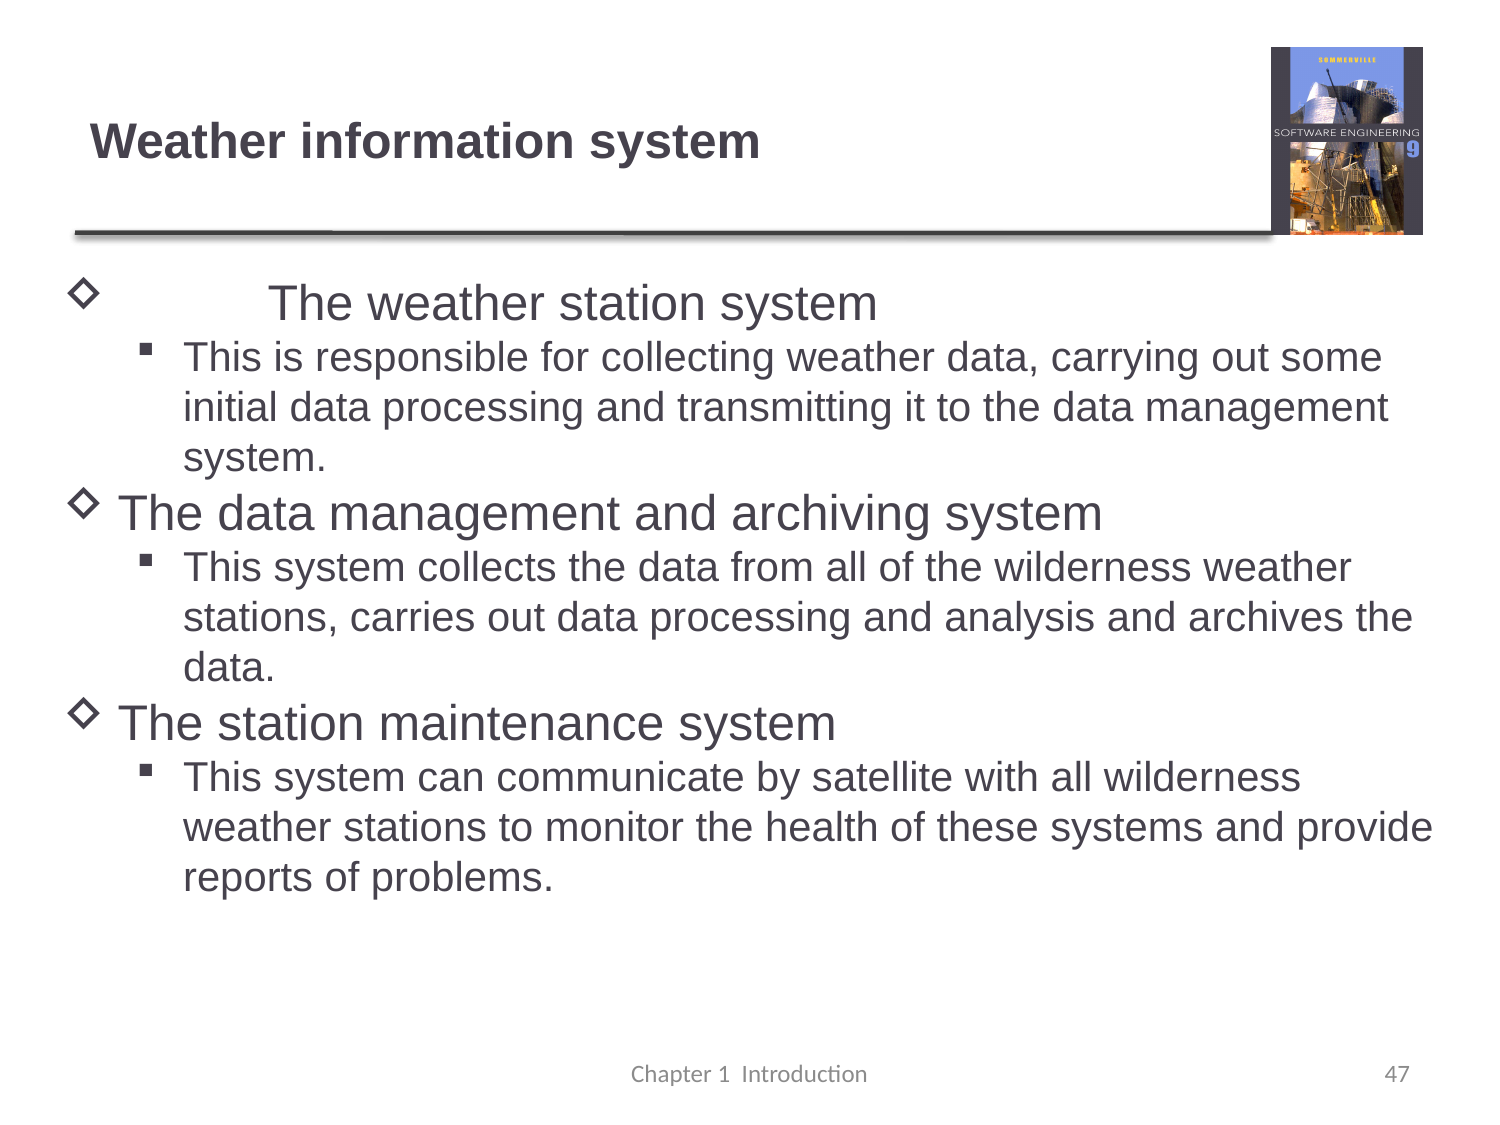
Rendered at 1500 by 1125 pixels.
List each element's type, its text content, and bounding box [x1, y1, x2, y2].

text_box The weather station system This is responsible for collecting weather data, carrying out some initial data processing and transmitting it to the data management system. The data management and archiving system This system collects the data from all of the wilderness weather stations, carries out data processing and analysis and archives the data. The station maintenance system This system can communicate by satellite with all wilderness weather stations to monitor the health of these systems and provide reports of problems. [46, 262, 1459, 1005]
text_box Weather information system [74, 45, 1272, 233]
text_box Chapter 1 Introduction [512, 1042, 988, 1103]
picture [1272, 47, 1423, 235]
text_box 47 [1074, 1042, 1425, 1103]
